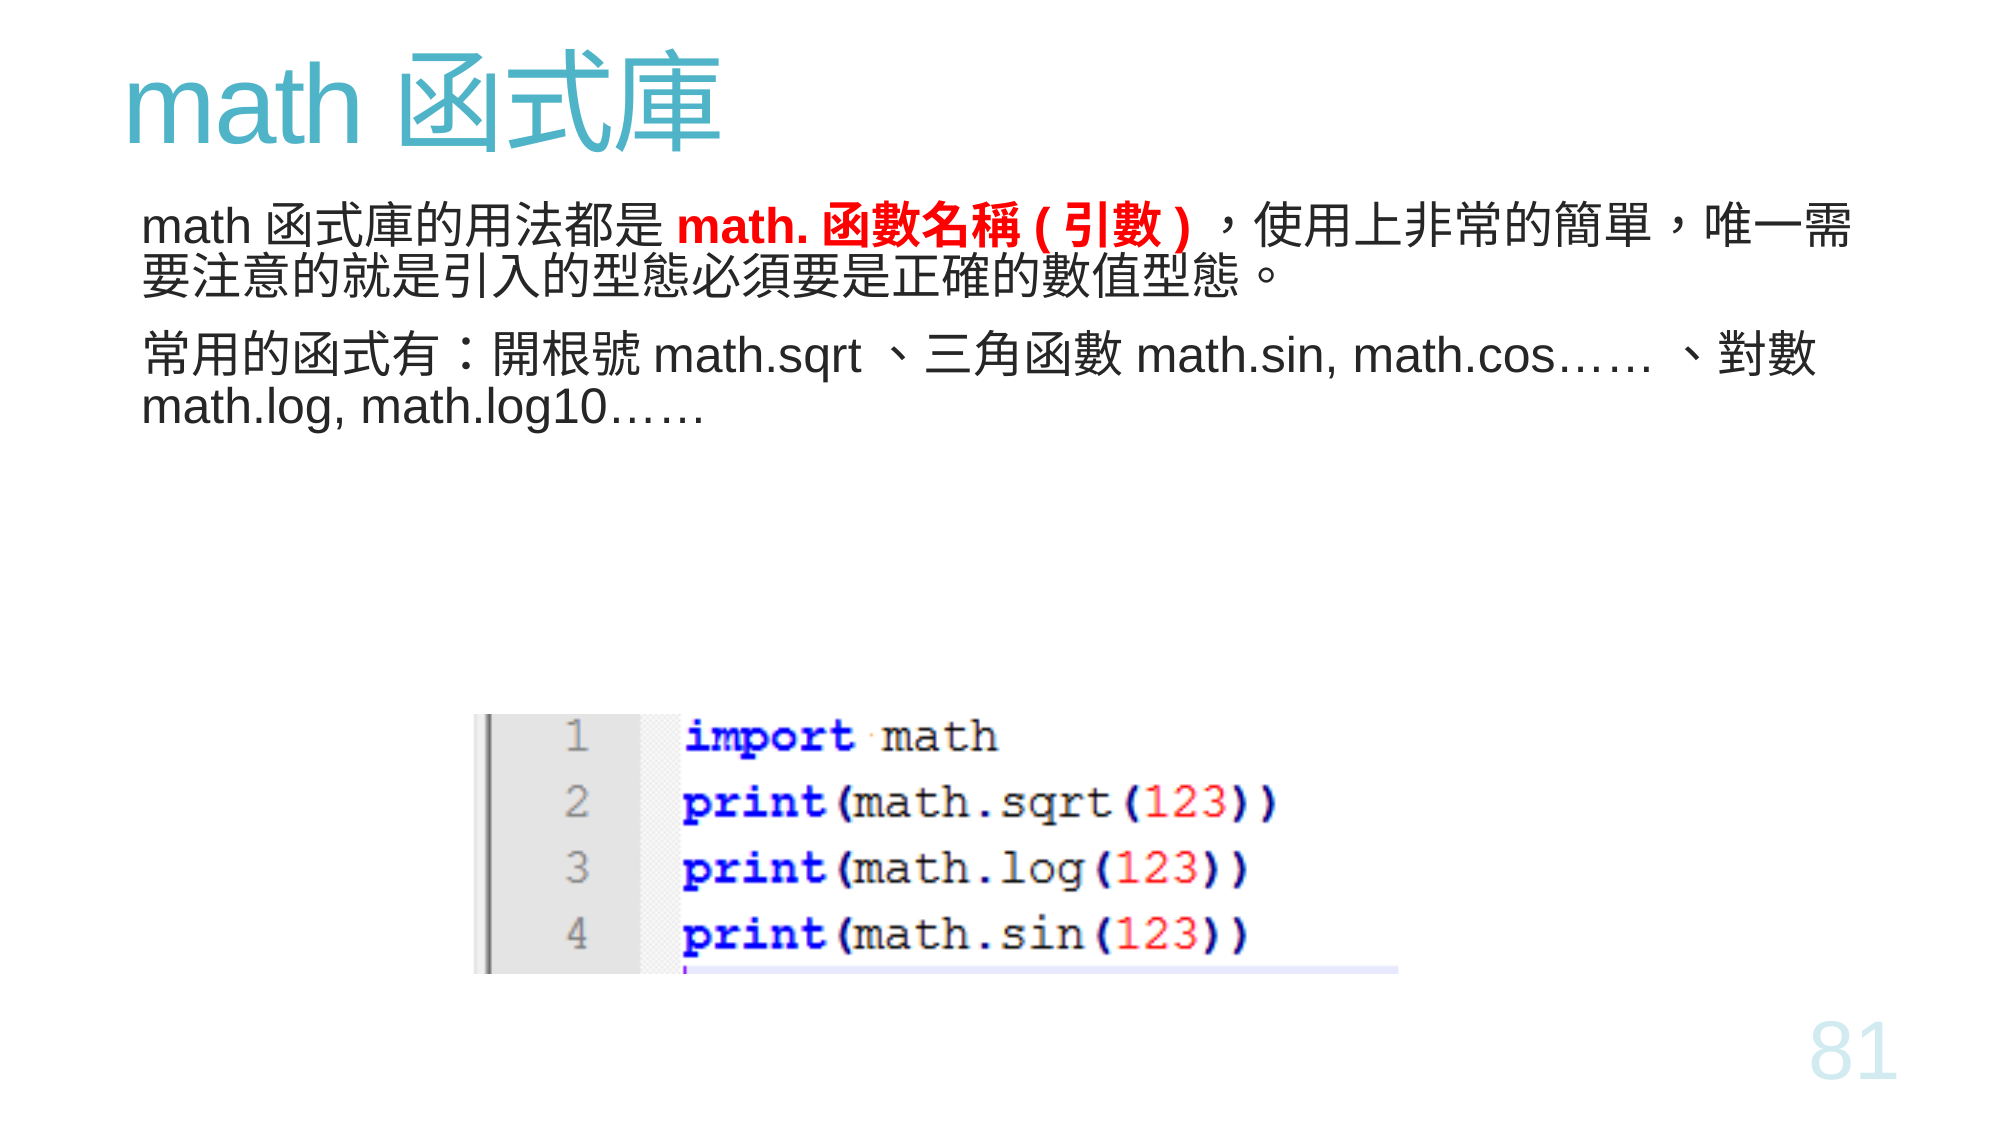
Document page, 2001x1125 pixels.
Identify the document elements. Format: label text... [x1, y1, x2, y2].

slide_number 81 [1435, 874, 1916, 1104]
picture [472, 714, 1399, 974]
title math函式庫 [107, 22, 1875, 196]
list math函式庫的用法都是math.函數名稱(引數)，使用上非常的簡單，唯一需要注意的就是引入的型態必須要是正確的數值型態。 常用的函式有：開根號math.sqrt、三角函數math.sin, math.cos……、對數math.log, math.log10…… [111, 195, 1876, 948]
